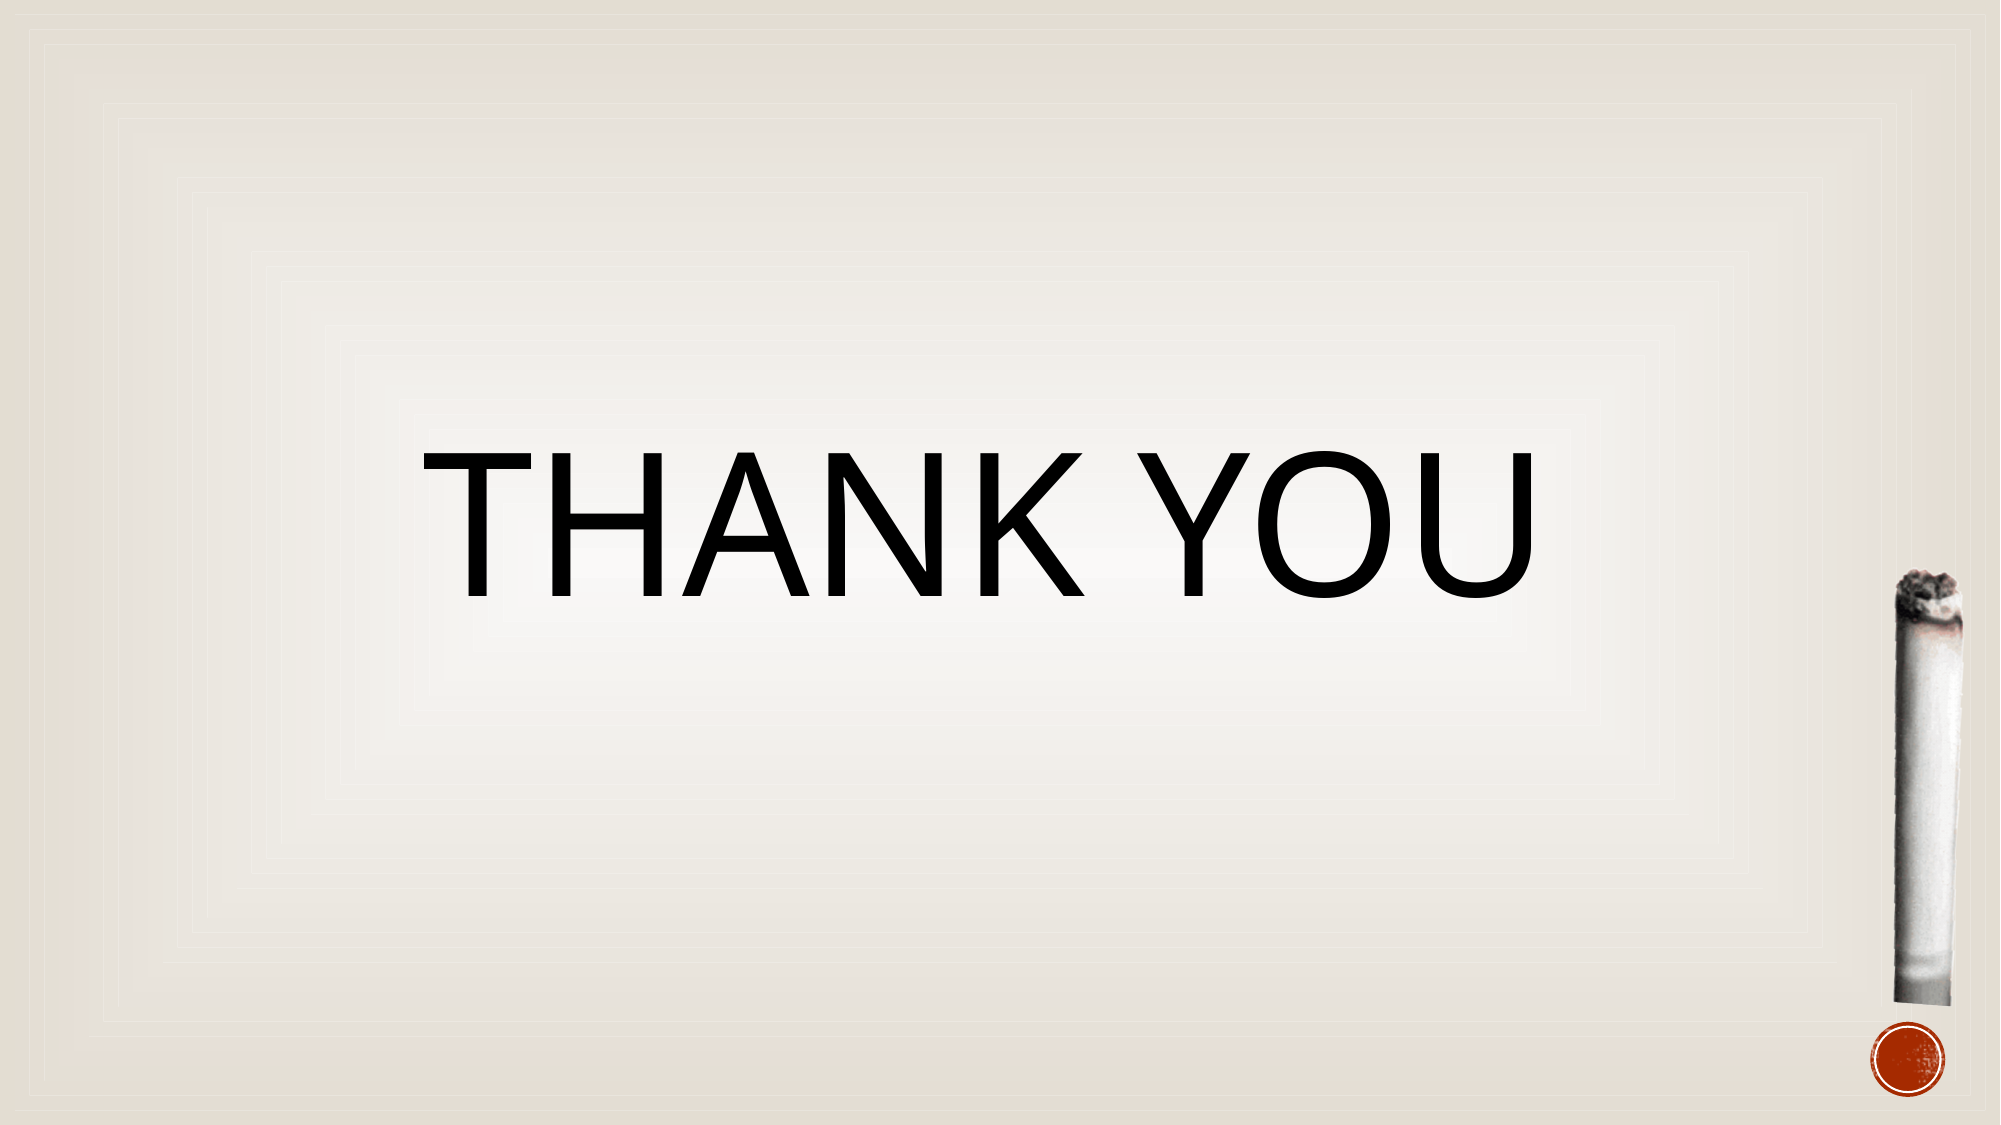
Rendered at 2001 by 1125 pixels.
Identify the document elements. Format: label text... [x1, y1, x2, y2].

title THANK YOU [152, 107, 1820, 956]
picture [1692, 526, 2000, 1009]
